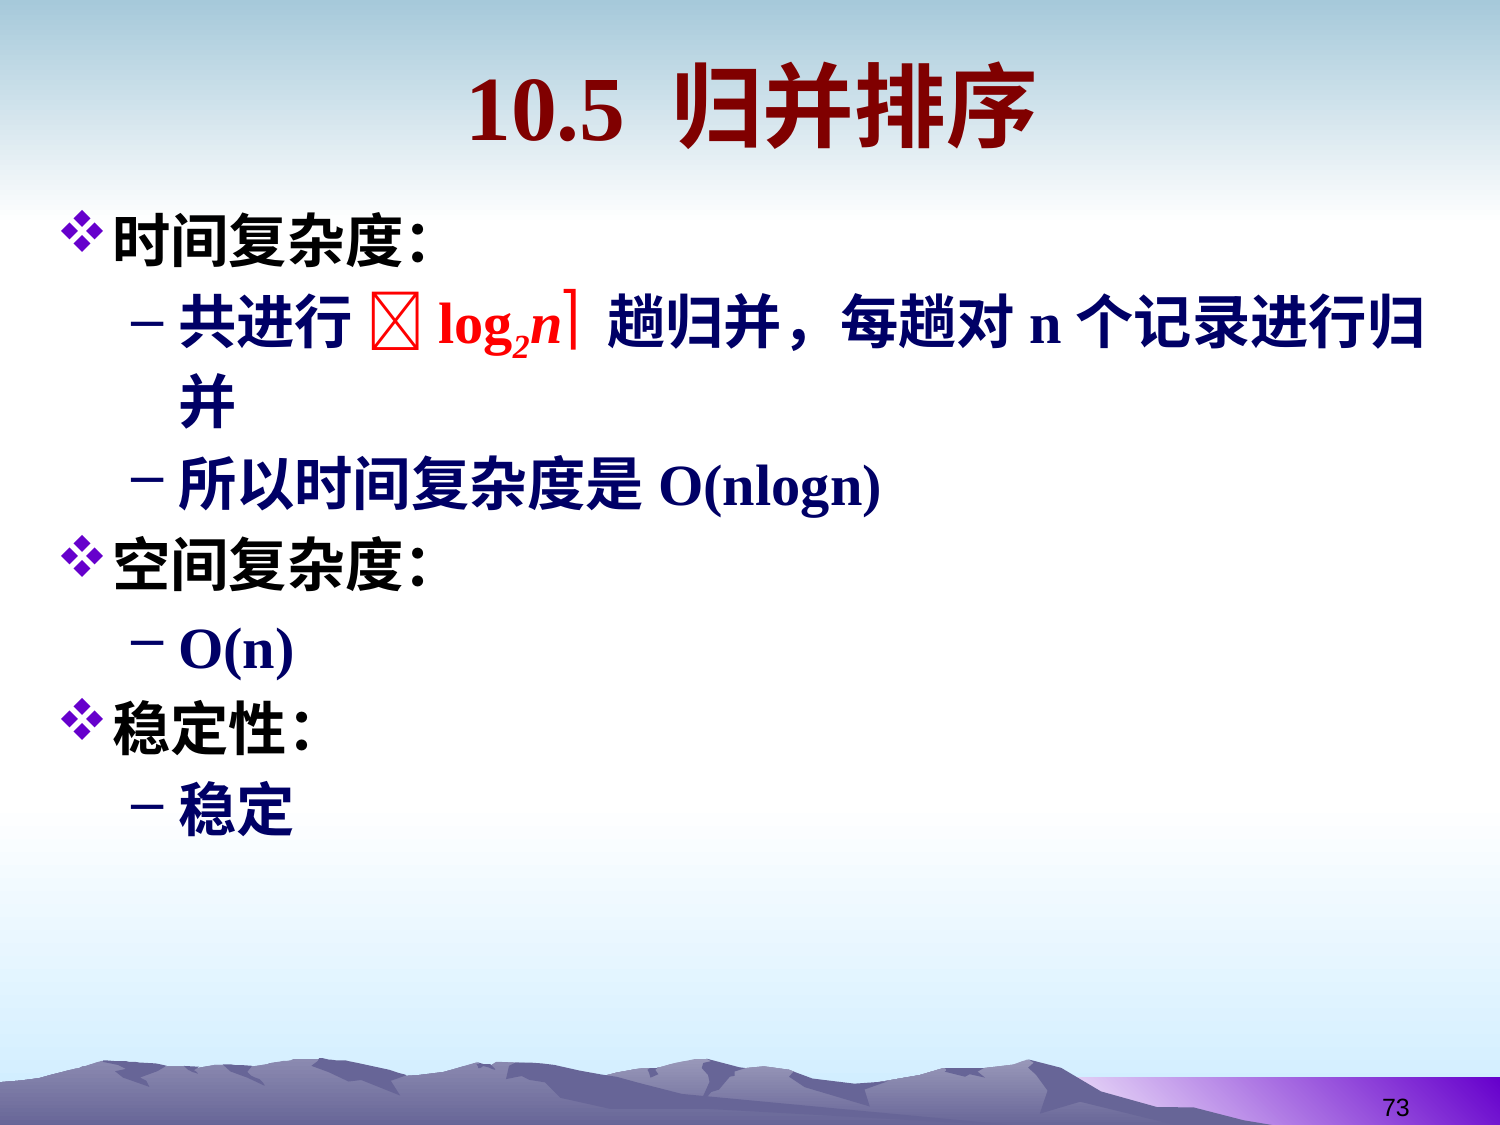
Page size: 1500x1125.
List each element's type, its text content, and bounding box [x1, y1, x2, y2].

slide_number 73 [1074, 1054, 1426, 1125]
list 时间复杂度： 共进行 log2n 趟归并，每趟对n个记录进行归并 所以时间复杂度是O(nlogn) 空间复杂度： O(n) 稳定性： 稳定 [41, 196, 1459, 1047]
title 10.5 归并排序 [76, 18, 1428, 188]
